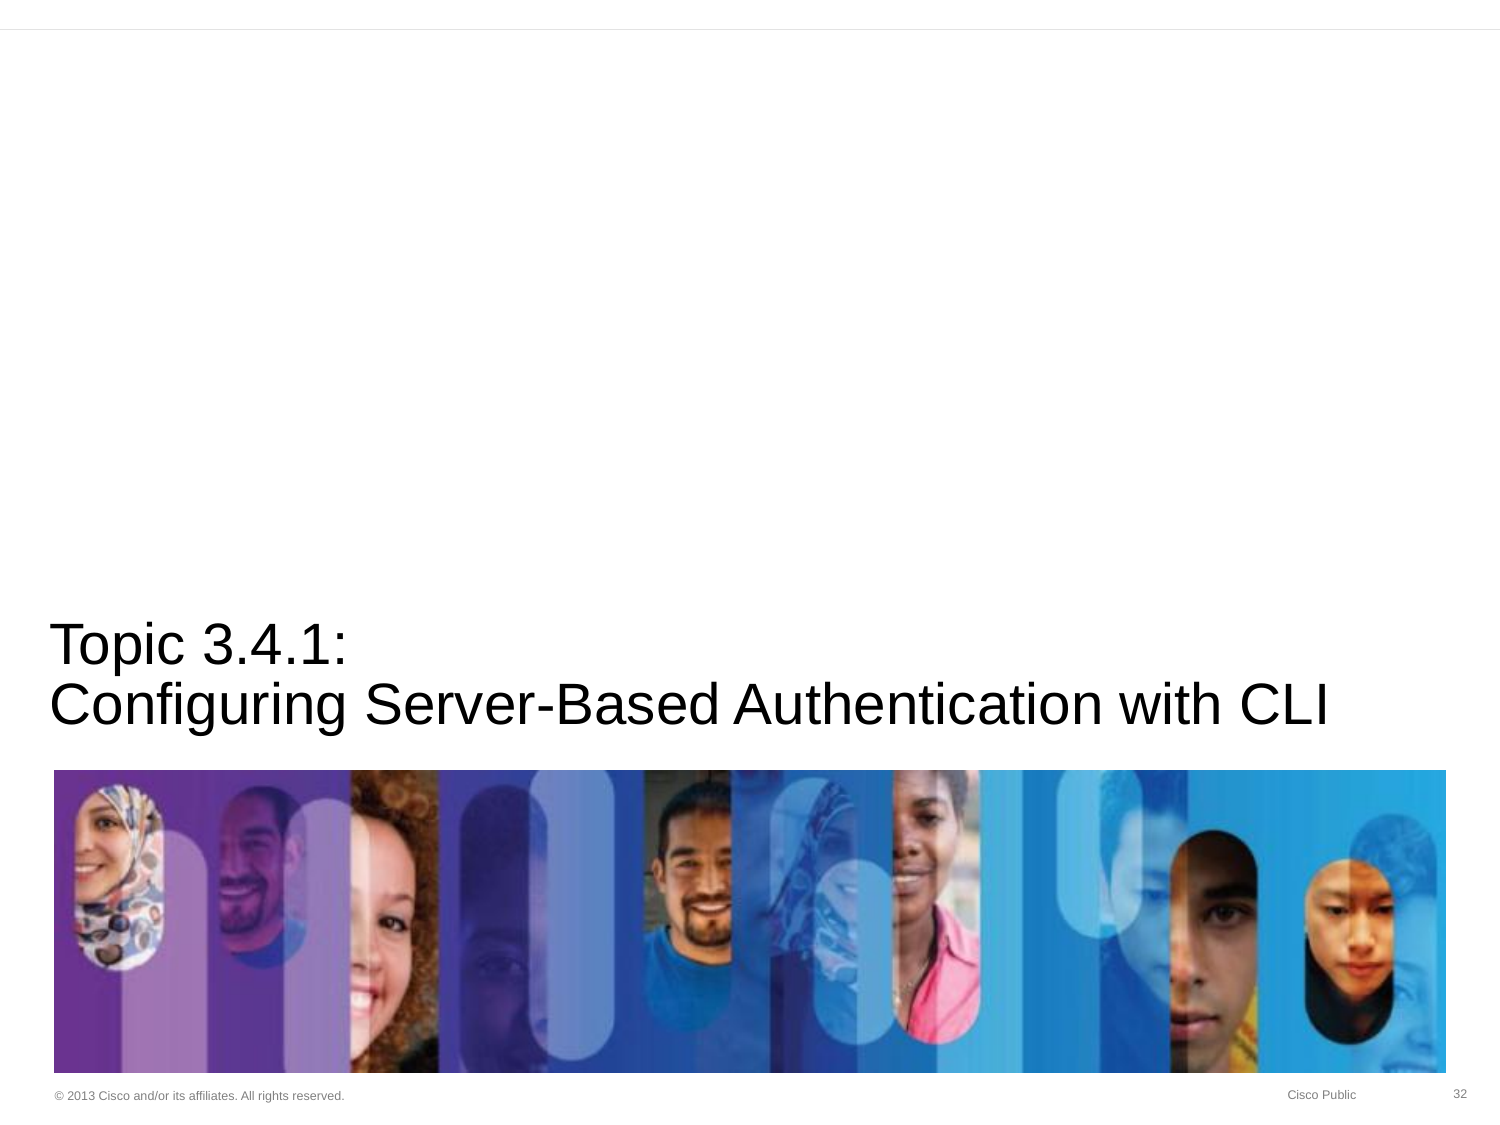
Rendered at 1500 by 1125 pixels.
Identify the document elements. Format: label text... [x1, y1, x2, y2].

title Topic 3.4.1: Configuring Server-Based Authentication with CLI [36, 65, 1439, 744]
picture [54, 770, 1446, 1073]
